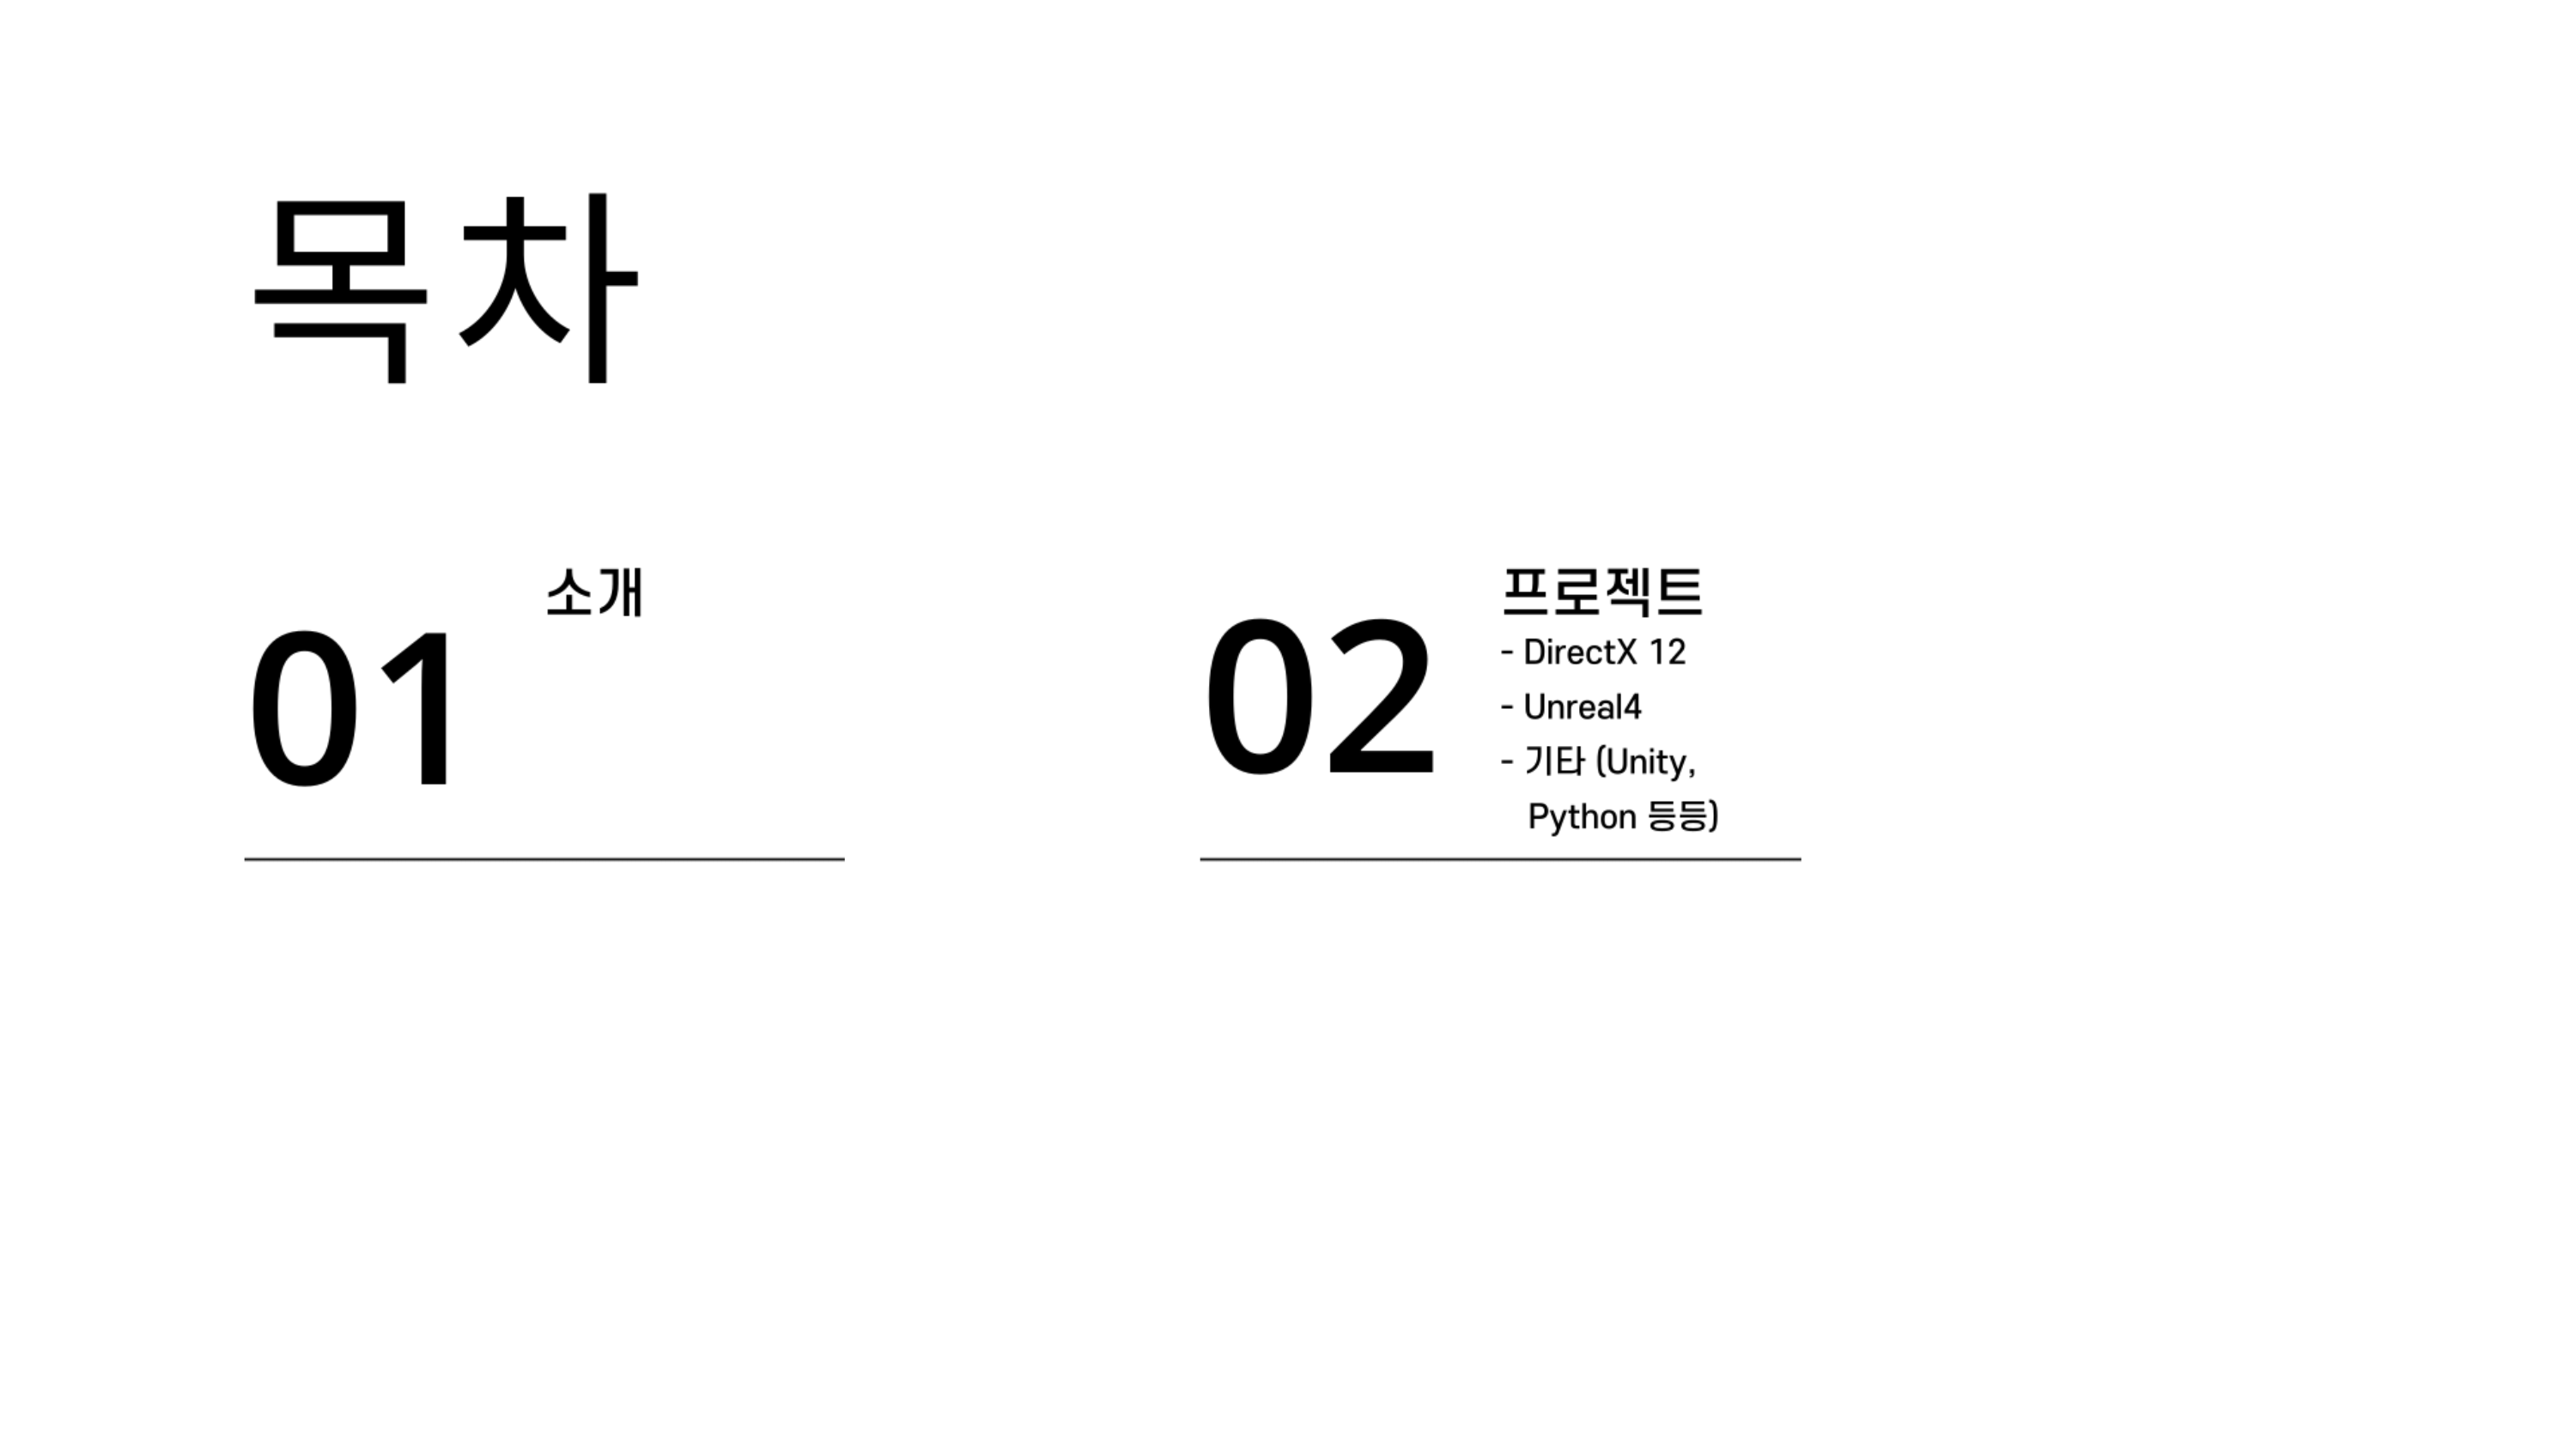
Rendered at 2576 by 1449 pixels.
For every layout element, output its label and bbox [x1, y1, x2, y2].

picture [211, 106, 765, 482]
text_box [243, 854, 846, 864]
text_box [1200, 854, 1801, 864]
picture [1168, 511, 1735, 870]
picture [211, 523, 667, 883]
